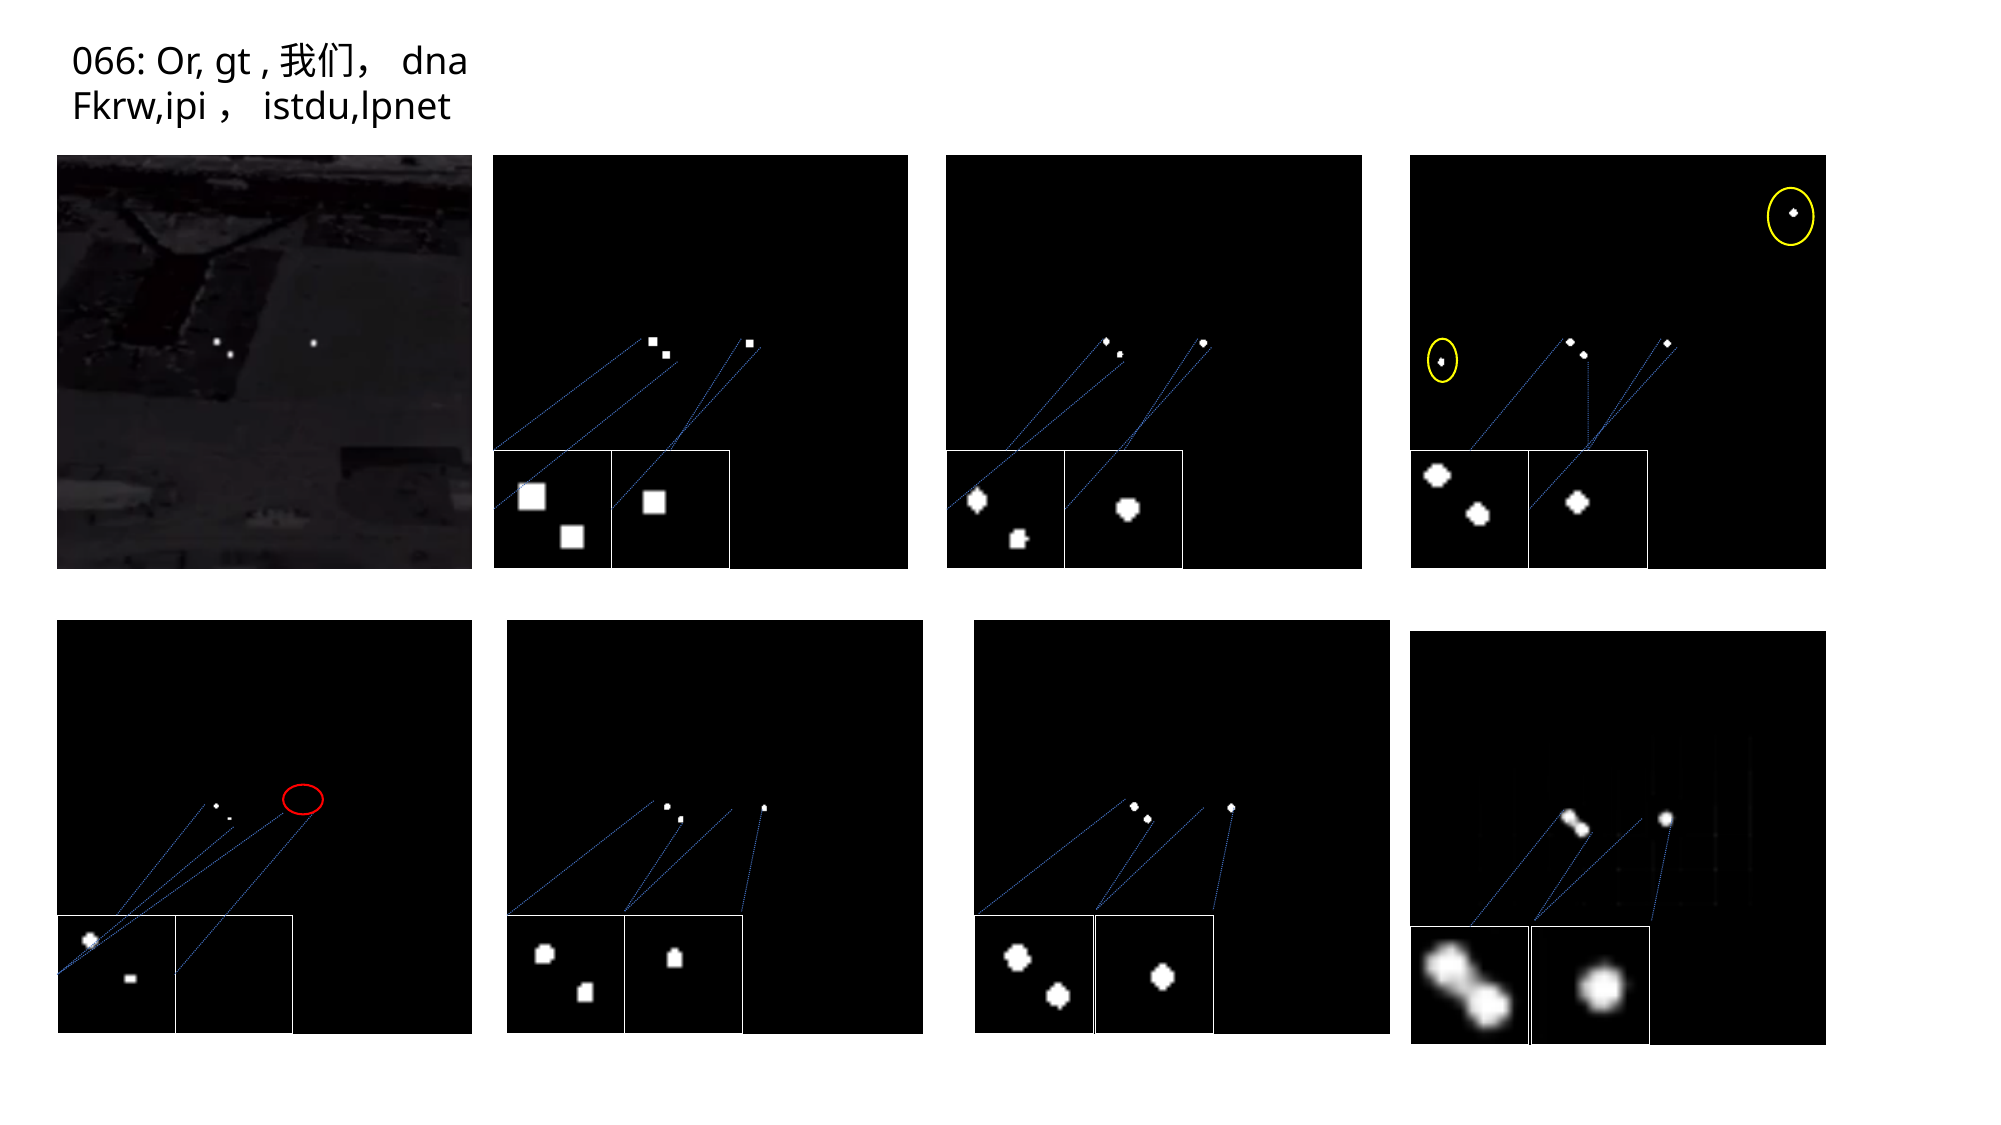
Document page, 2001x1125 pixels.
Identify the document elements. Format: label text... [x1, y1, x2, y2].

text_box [946, 154, 1362, 569]
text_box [1410, 154, 1826, 569]
text_box 066: Or, gt ,我们，dna Fkrw,ipi，istdu,lpnet [57, 29, 514, 135]
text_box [57, 620, 472, 1034]
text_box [1410, 631, 1826, 1045]
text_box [493, 154, 908, 569]
picture [57, 154, 472, 569]
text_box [506, 620, 923, 1034]
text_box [974, 620, 1390, 1034]
